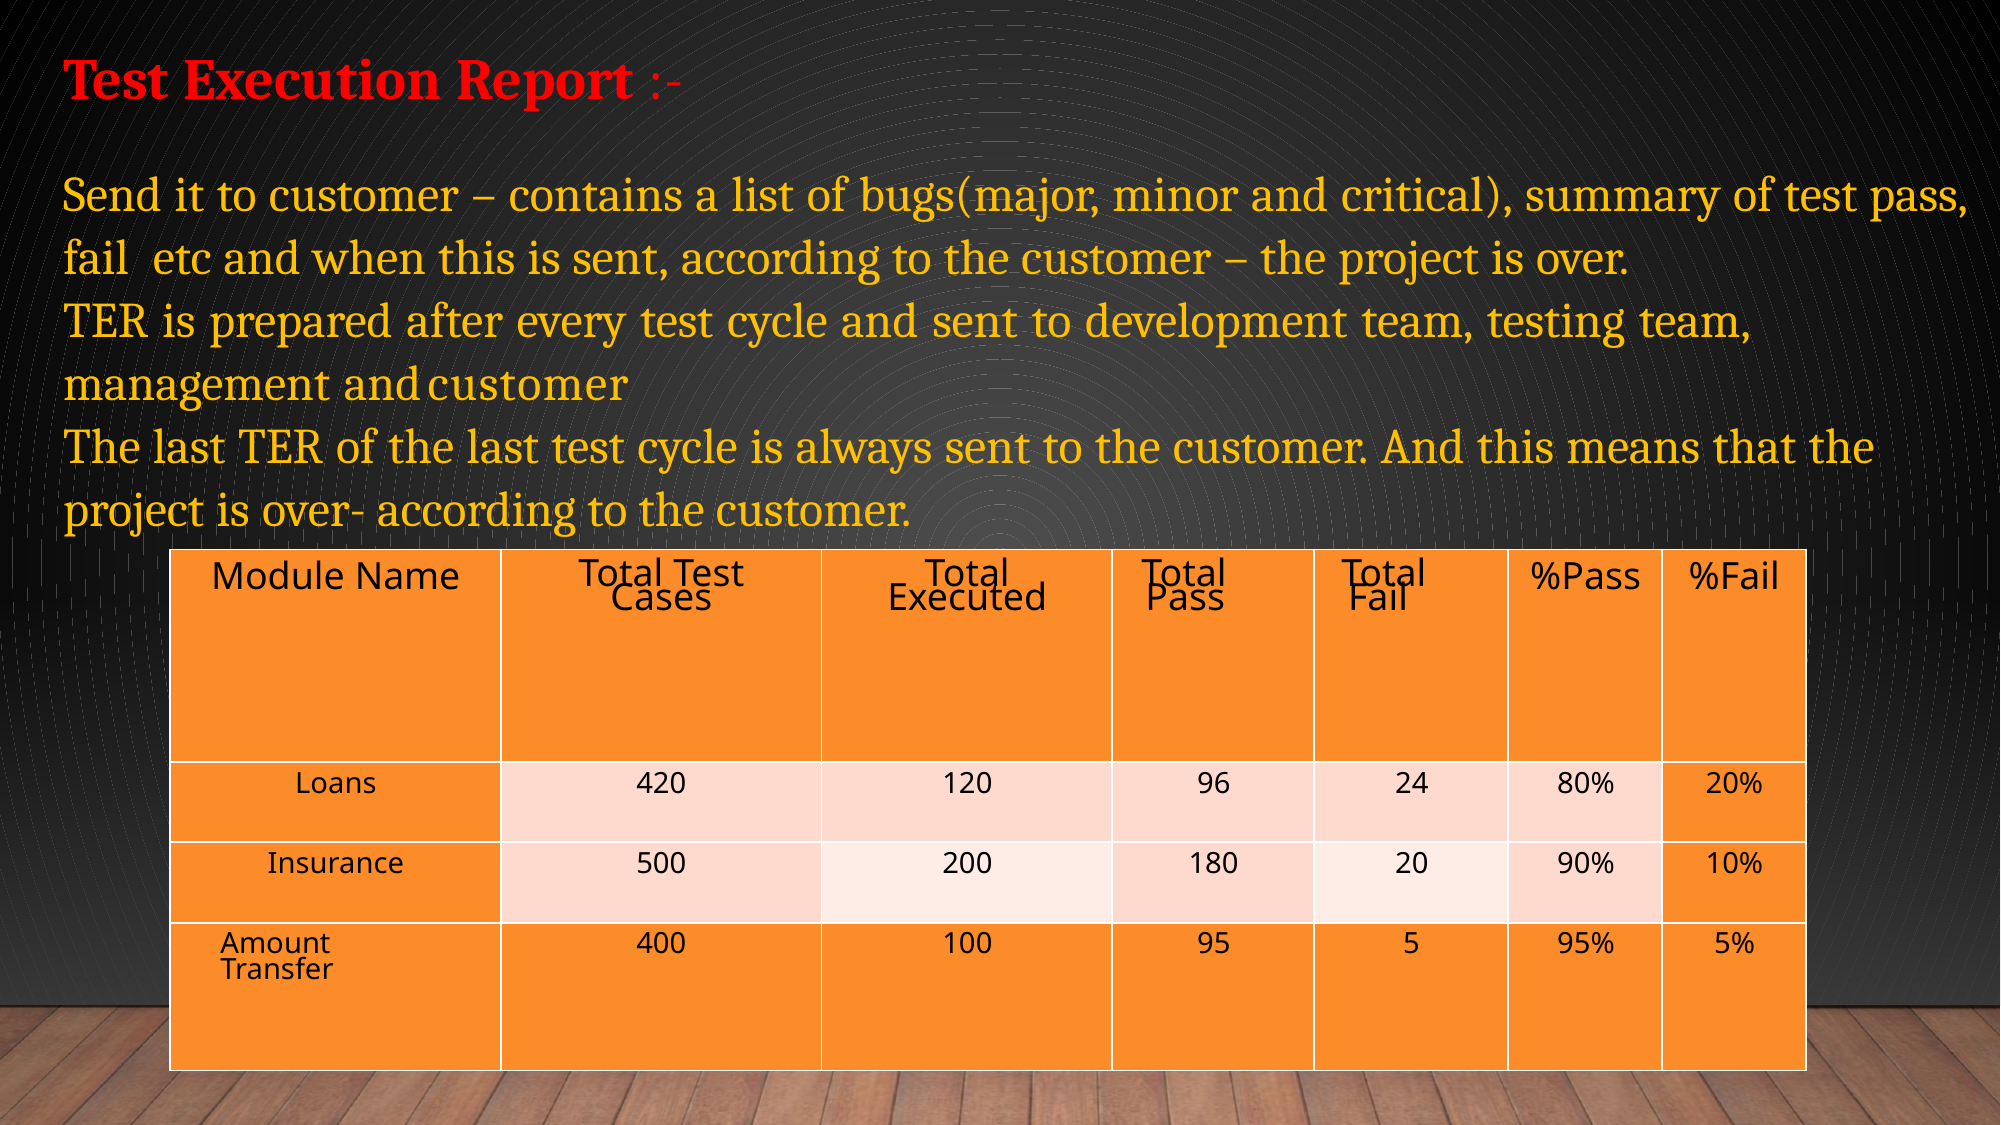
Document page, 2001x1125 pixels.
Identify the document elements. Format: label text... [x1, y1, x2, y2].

table_header Total Test Cases [502, 550, 821, 761]
table_cell 100 [822, 924, 1111, 1070]
table_cell 95 [1113, 924, 1313, 1070]
table_cell Loans [171, 763, 500, 841]
table_header Module Name [171, 550, 500, 761]
picture [0, 1005, 2000, 1125]
table_cell 500 [502, 843, 821, 922]
table_header Total Fail [1315, 550, 1507, 761]
table_cell 120 [822, 763, 1111, 841]
table_cell 400 [502, 924, 821, 1070]
table_cell Insurance [171, 843, 500, 922]
table_cell 20 [1315, 843, 1507, 922]
table_cell Amount Transfer [171, 924, 500, 1070]
table_cell 180 [1113, 843, 1313, 922]
table_cell 420 [502, 763, 821, 841]
table_cell 20% [1663, 763, 1805, 841]
table_cell 5 [1315, 924, 1507, 1070]
table_cell 10% [1663, 843, 1805, 922]
table_header Total Pass [1113, 550, 1313, 761]
text_box Test Execution Report :- Send it to customer – contains a list of bugs(major, minor and critical), summary of test pass, fail etc and when this is sent, according to the customer – the project is over. TER is prepared after every test cycle and sent to development team, testing team, management and c u s t o m e r The last TER of the last test cycle is always sent to the customer. And this means that the project is over- according to the customer. [0, 30, 2000, 544]
table_cell 80% [1509, 763, 1661, 841]
table_header %Fail [1663, 550, 1805, 761]
table_cell 200 [822, 843, 1111, 922]
table_cell 96 [1113, 763, 1313, 841]
table_cell 90% [1509, 843, 1661, 922]
table_cell 95% [1509, 924, 1661, 1070]
table_header Total Executed [822, 550, 1111, 761]
table_header %Pass [1509, 550, 1661, 761]
table_cell 5% [1663, 924, 1805, 1070]
table_cell 24 [1315, 763, 1507, 841]
